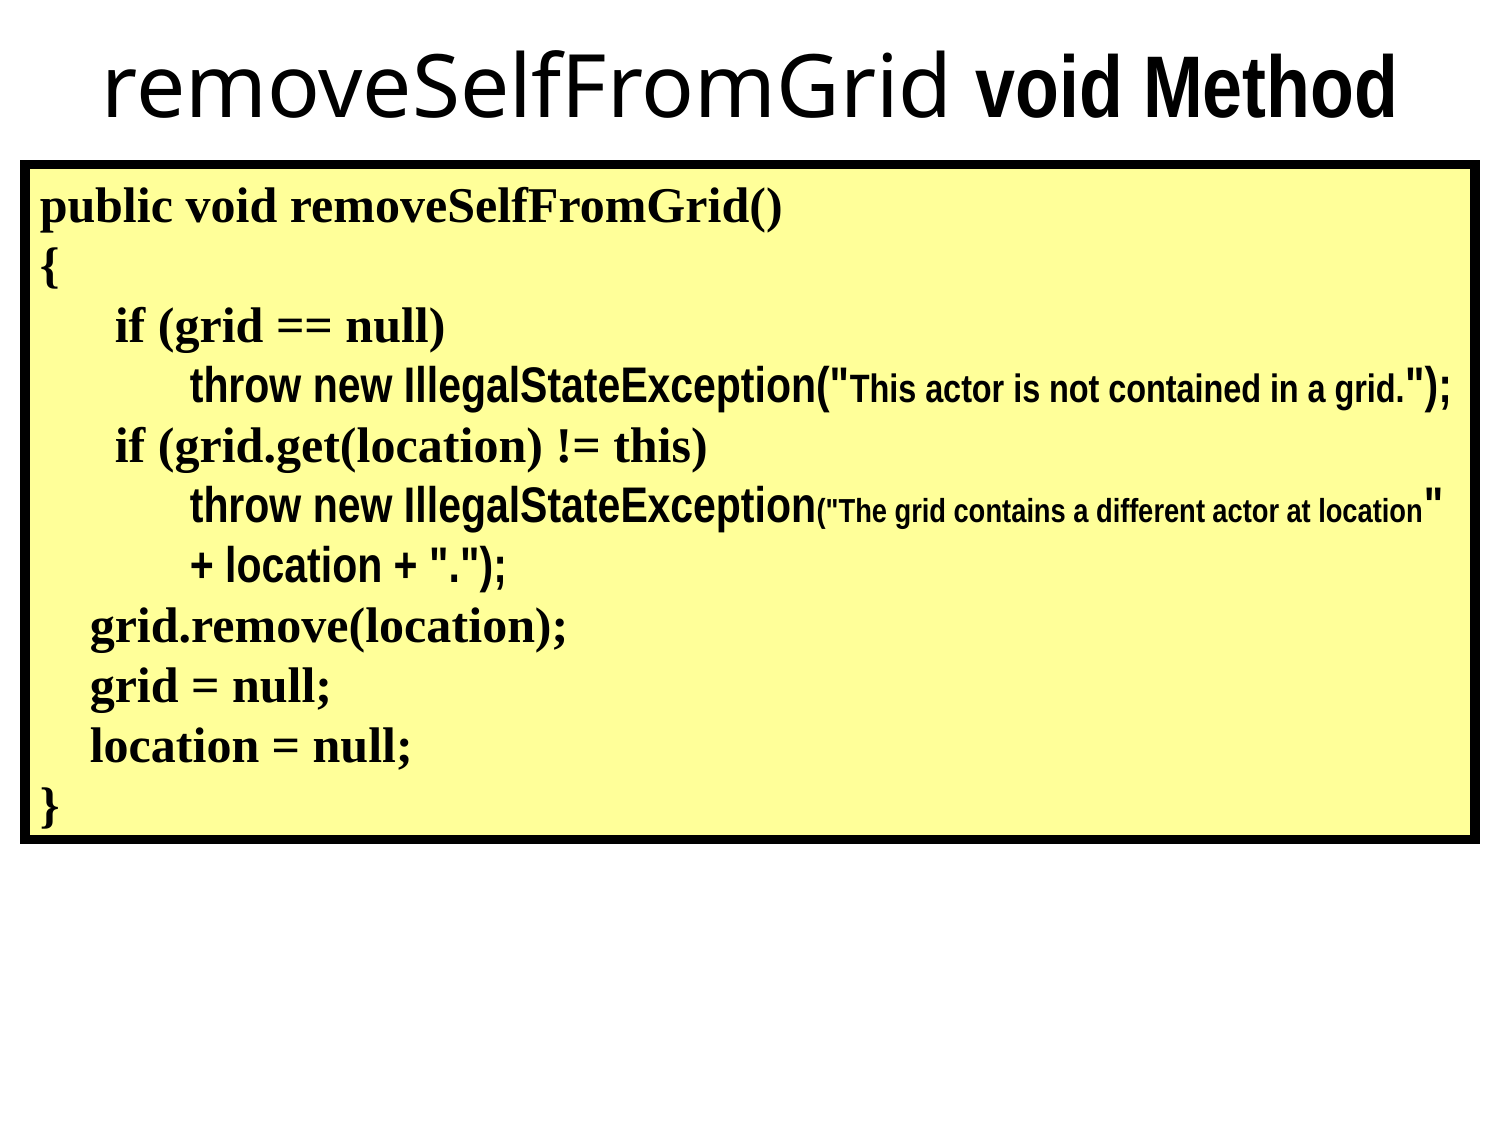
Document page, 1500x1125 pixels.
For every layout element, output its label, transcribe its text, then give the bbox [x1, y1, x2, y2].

text_box public void removeSelfFromGrid() { if (grid == null) throw new IllegalStateException("This actor is not contained in a grid."); if (grid.get(location) != this) throw new IllegalStateException("The grid contains a different actor at location" + location + "."); grid.remove(location); grid = null; location = null; } [24, 164, 1475, 840]
title removeSelfFromGrid void Method [0, 0, 1500, 165]
